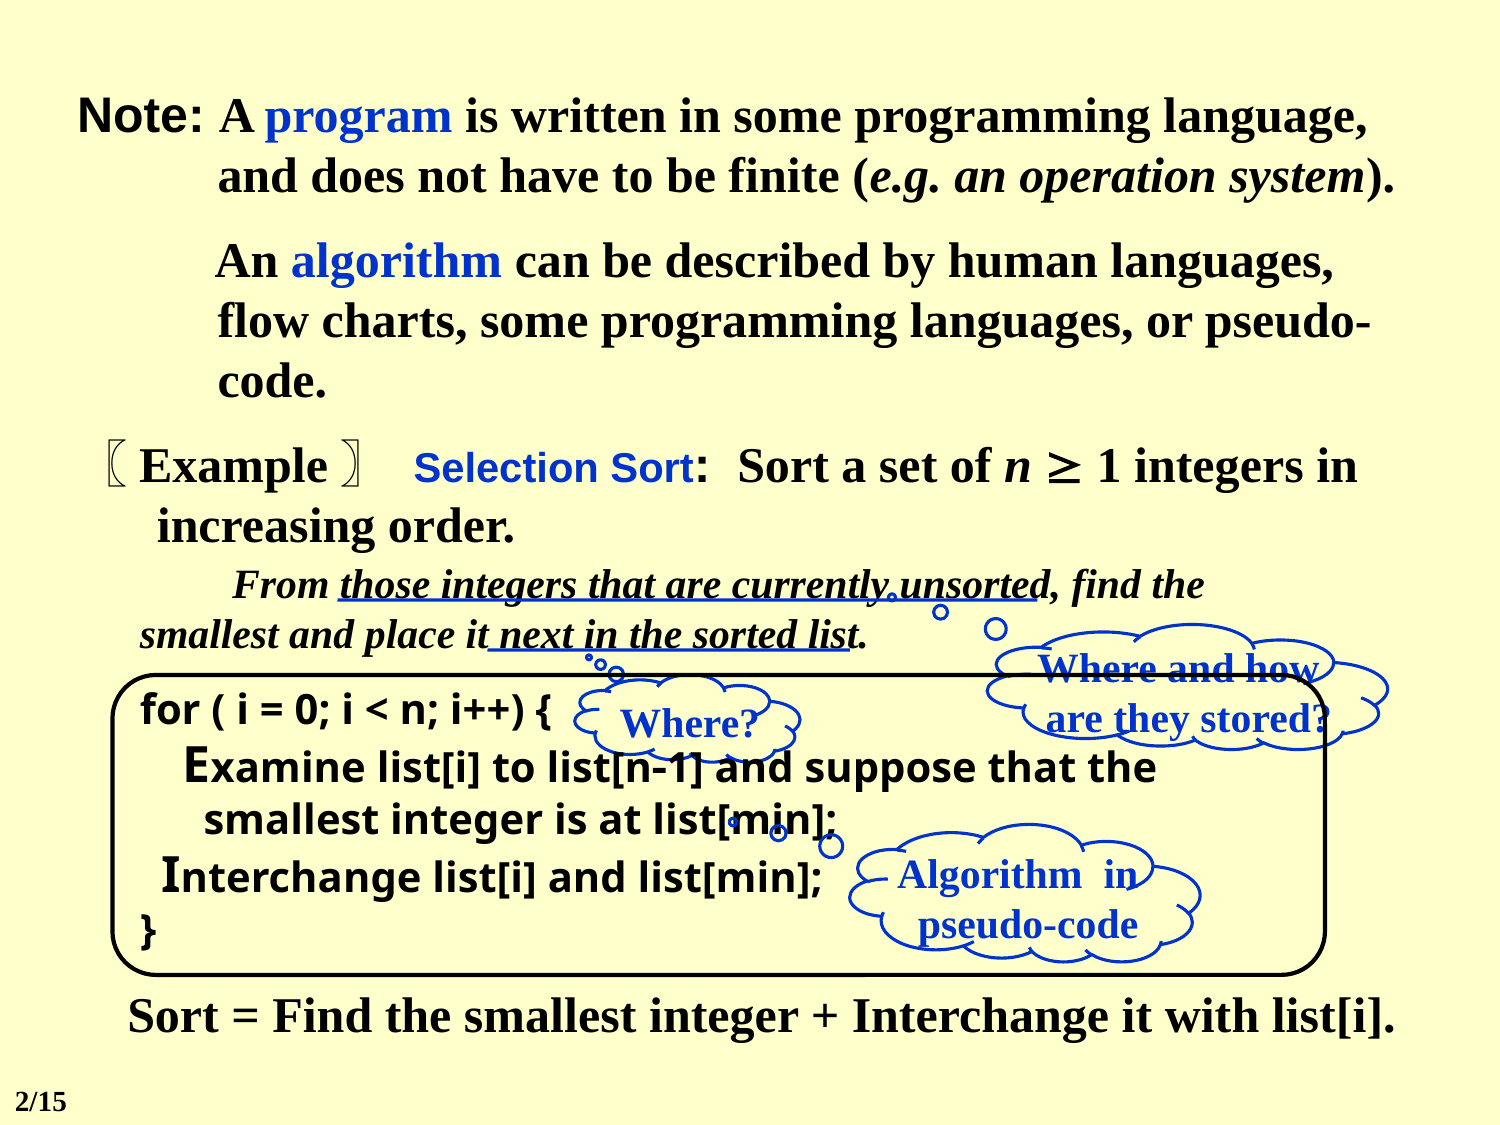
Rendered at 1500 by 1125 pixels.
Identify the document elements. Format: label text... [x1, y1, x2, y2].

text_box Where and how are they stored? [996, 624, 1388, 740]
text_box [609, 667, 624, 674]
text_box Note: A program is written in some programming language, and does not have to be finite (e.g. an operation system). An algorithm can be described by human languages, flow charts, some programming languages, or pseudo-code. [62, 75, 1413, 415]
text_box for ( i = 0; i < n; i++) { Examine list[i] to list[n1] and suppose that the smallest integer is at list[min]; Interchange list[i] and list[min]; } [1291, 675, 1338, 960]
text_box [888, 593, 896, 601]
text_box Sort = Find the smallest integer + Interchange it with list[i]. [112, 974, 1413, 1050]
text_box From those integers that are currently unsorted, find the smallest and place it next in the sorted list. [124, 549, 1338, 665]
text_box 〖Example〗 Selection Sort: Sort a set of n  1 integers in increasing order. [62, 424, 1438, 560]
text_box 2/15 [0, 1074, 100, 1125]
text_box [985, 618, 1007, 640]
text_box [112, 674, 1325, 975]
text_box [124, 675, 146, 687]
text_box Where? [595, 659, 606, 670]
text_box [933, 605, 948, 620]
